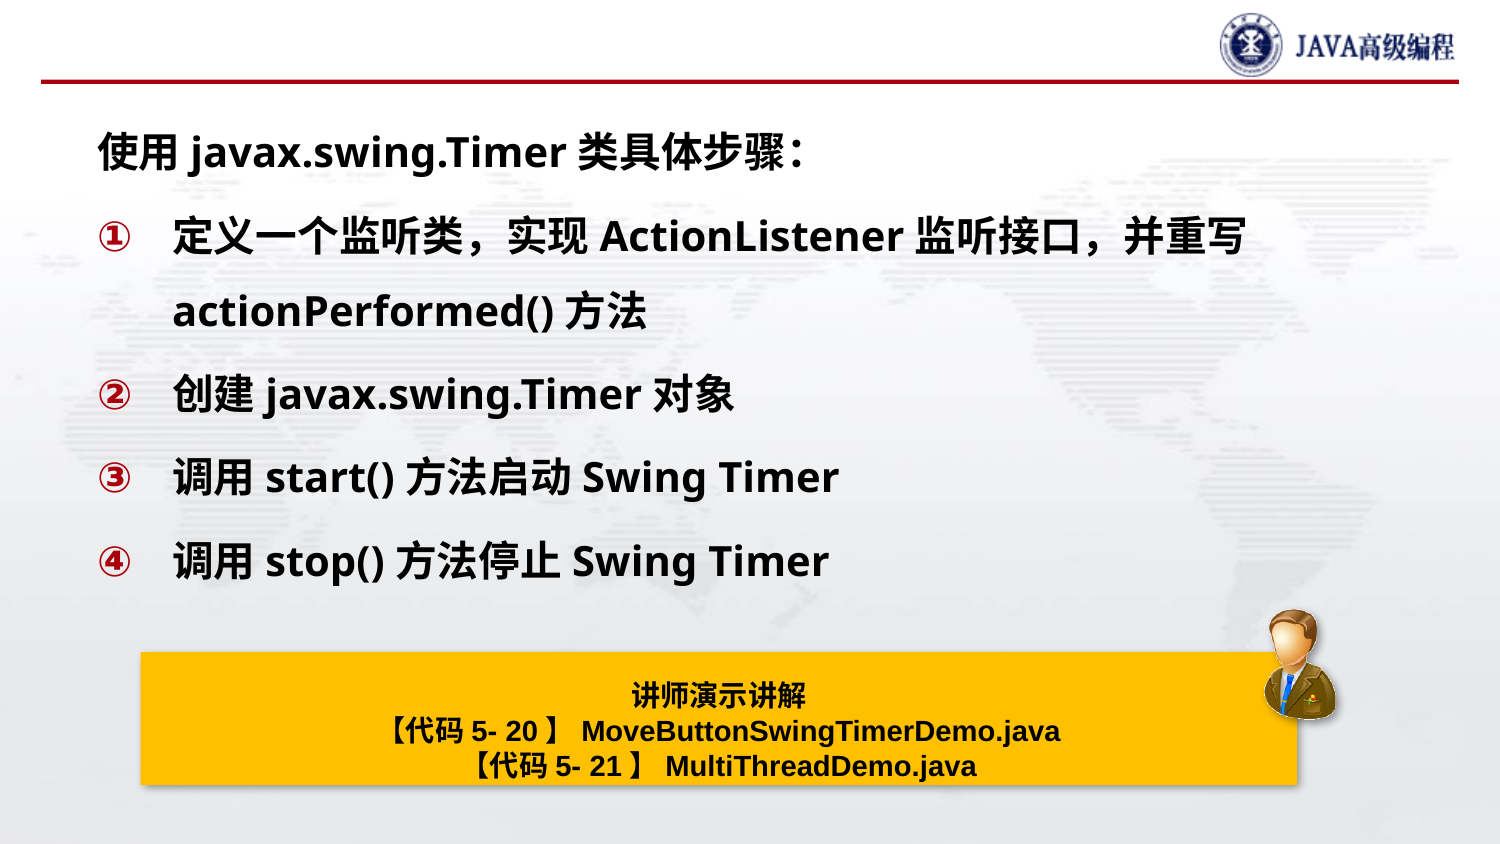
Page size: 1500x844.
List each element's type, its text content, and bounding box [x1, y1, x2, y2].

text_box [140, 593, 1343, 786]
list 使用javax.swing.Timer类具体步骤： 定义一个监听类，实现ActionListener监听接口，并重写actionPerformed()方法 创建javax.swing.Timer对象 调用start()方法启动Swing Timer 调用stop()方法停止Swing Timer [81, 93, 1419, 821]
picture [0, 0, 1500, 844]
